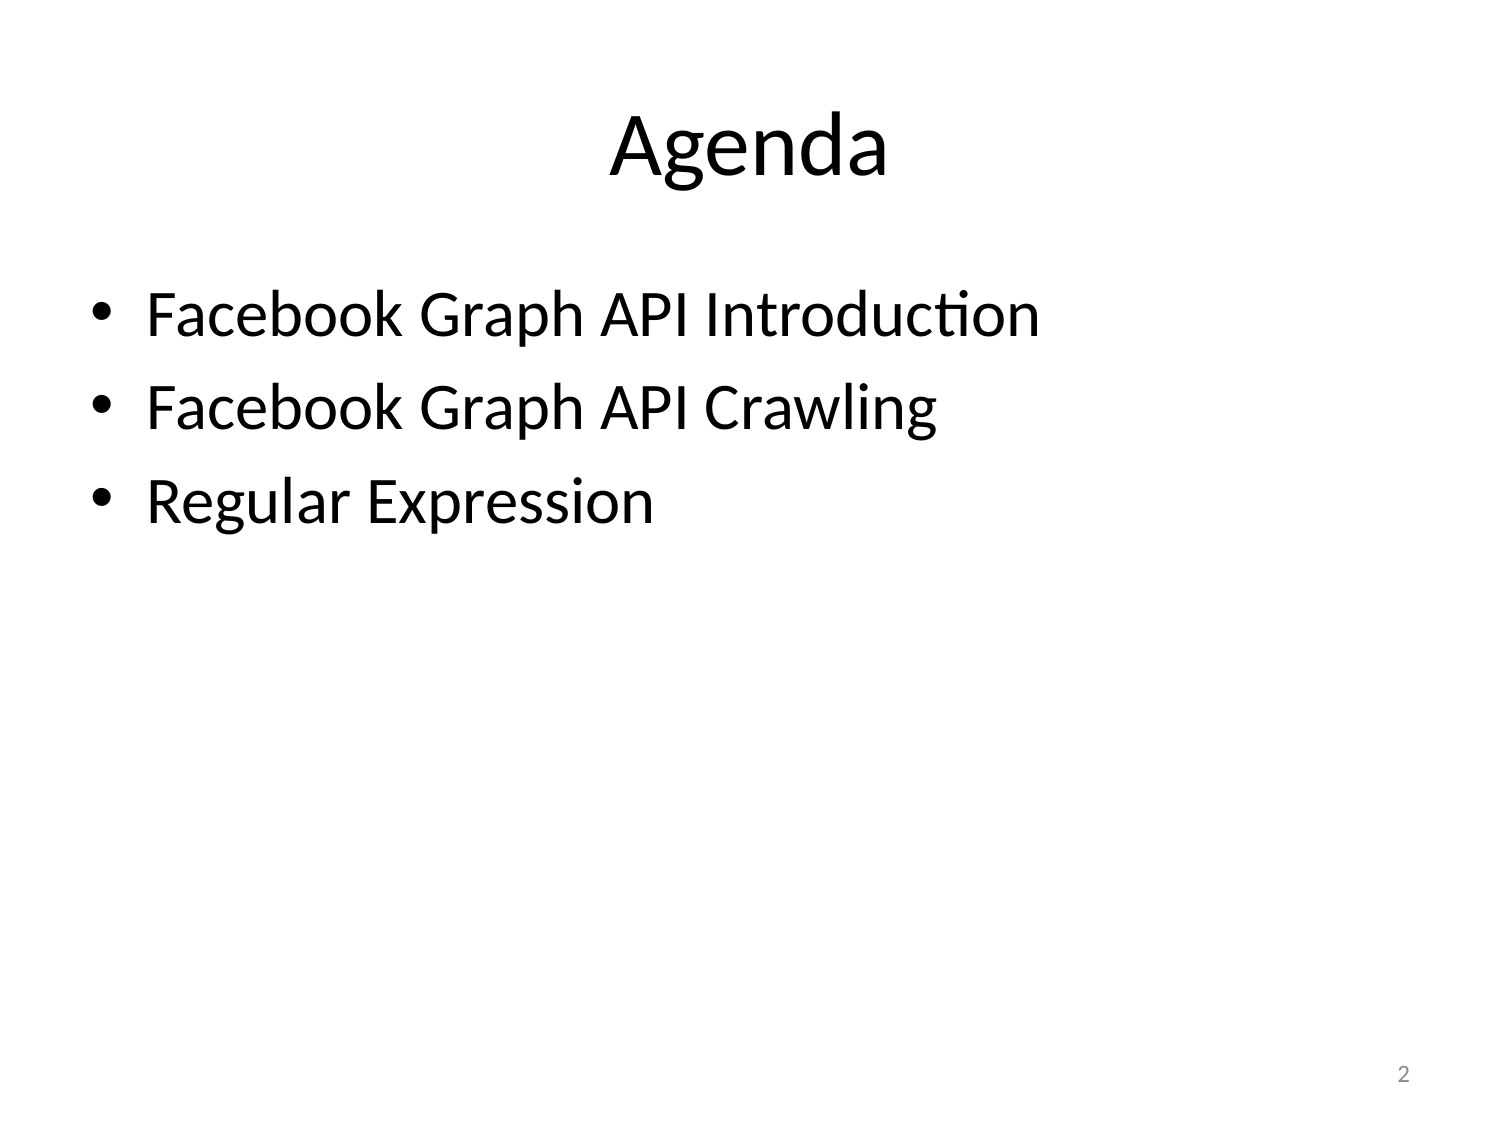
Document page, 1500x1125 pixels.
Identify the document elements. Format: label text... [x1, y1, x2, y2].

list Facebook Graph API Introduction Facebook Graph API Crawling Regular Expression [75, 262, 1425, 1005]
slide_number 2 [1074, 1042, 1425, 1103]
title Agenda [75, 45, 1425, 233]
